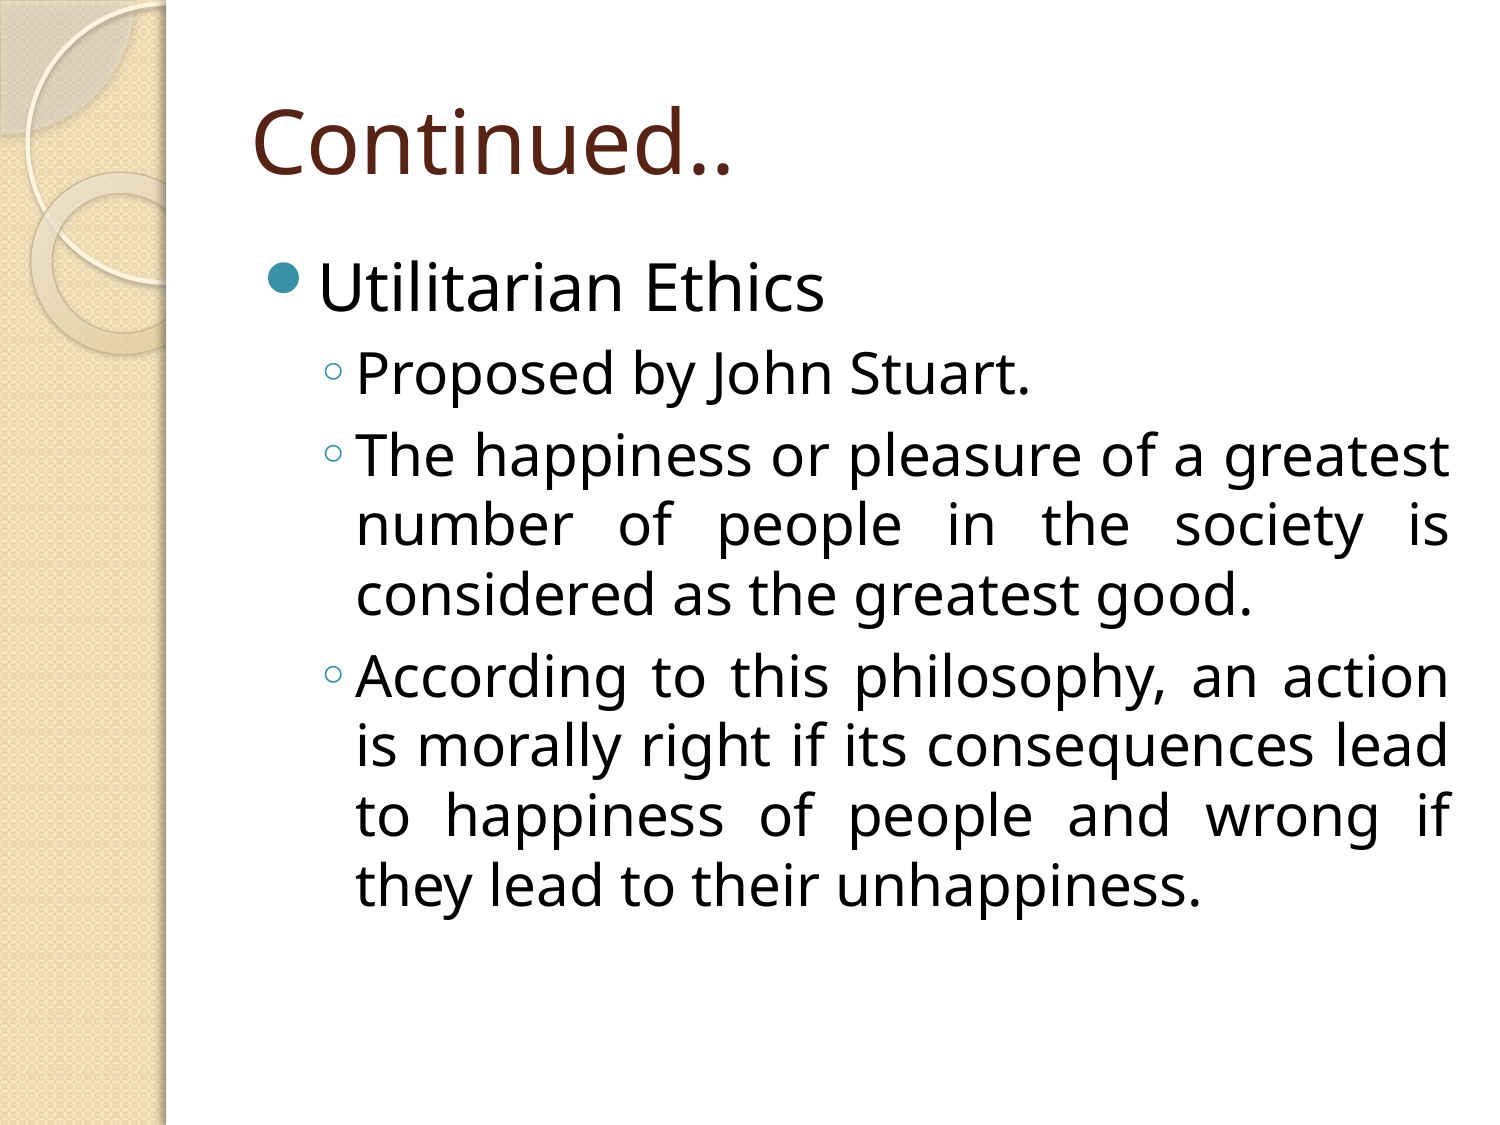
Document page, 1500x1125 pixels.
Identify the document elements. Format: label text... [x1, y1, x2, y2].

title Continued.. [235, 45, 1466, 233]
list Utilitarian Ethics Proposed by John Stuart. The happiness or pleasure of a greatest number of people in the society is considered as the greatest good. According to this philosophy, an action is morally right if its consequences lead to happiness of people and wrong if they lead to their unhappiness. [235, 237, 1466, 1025]
